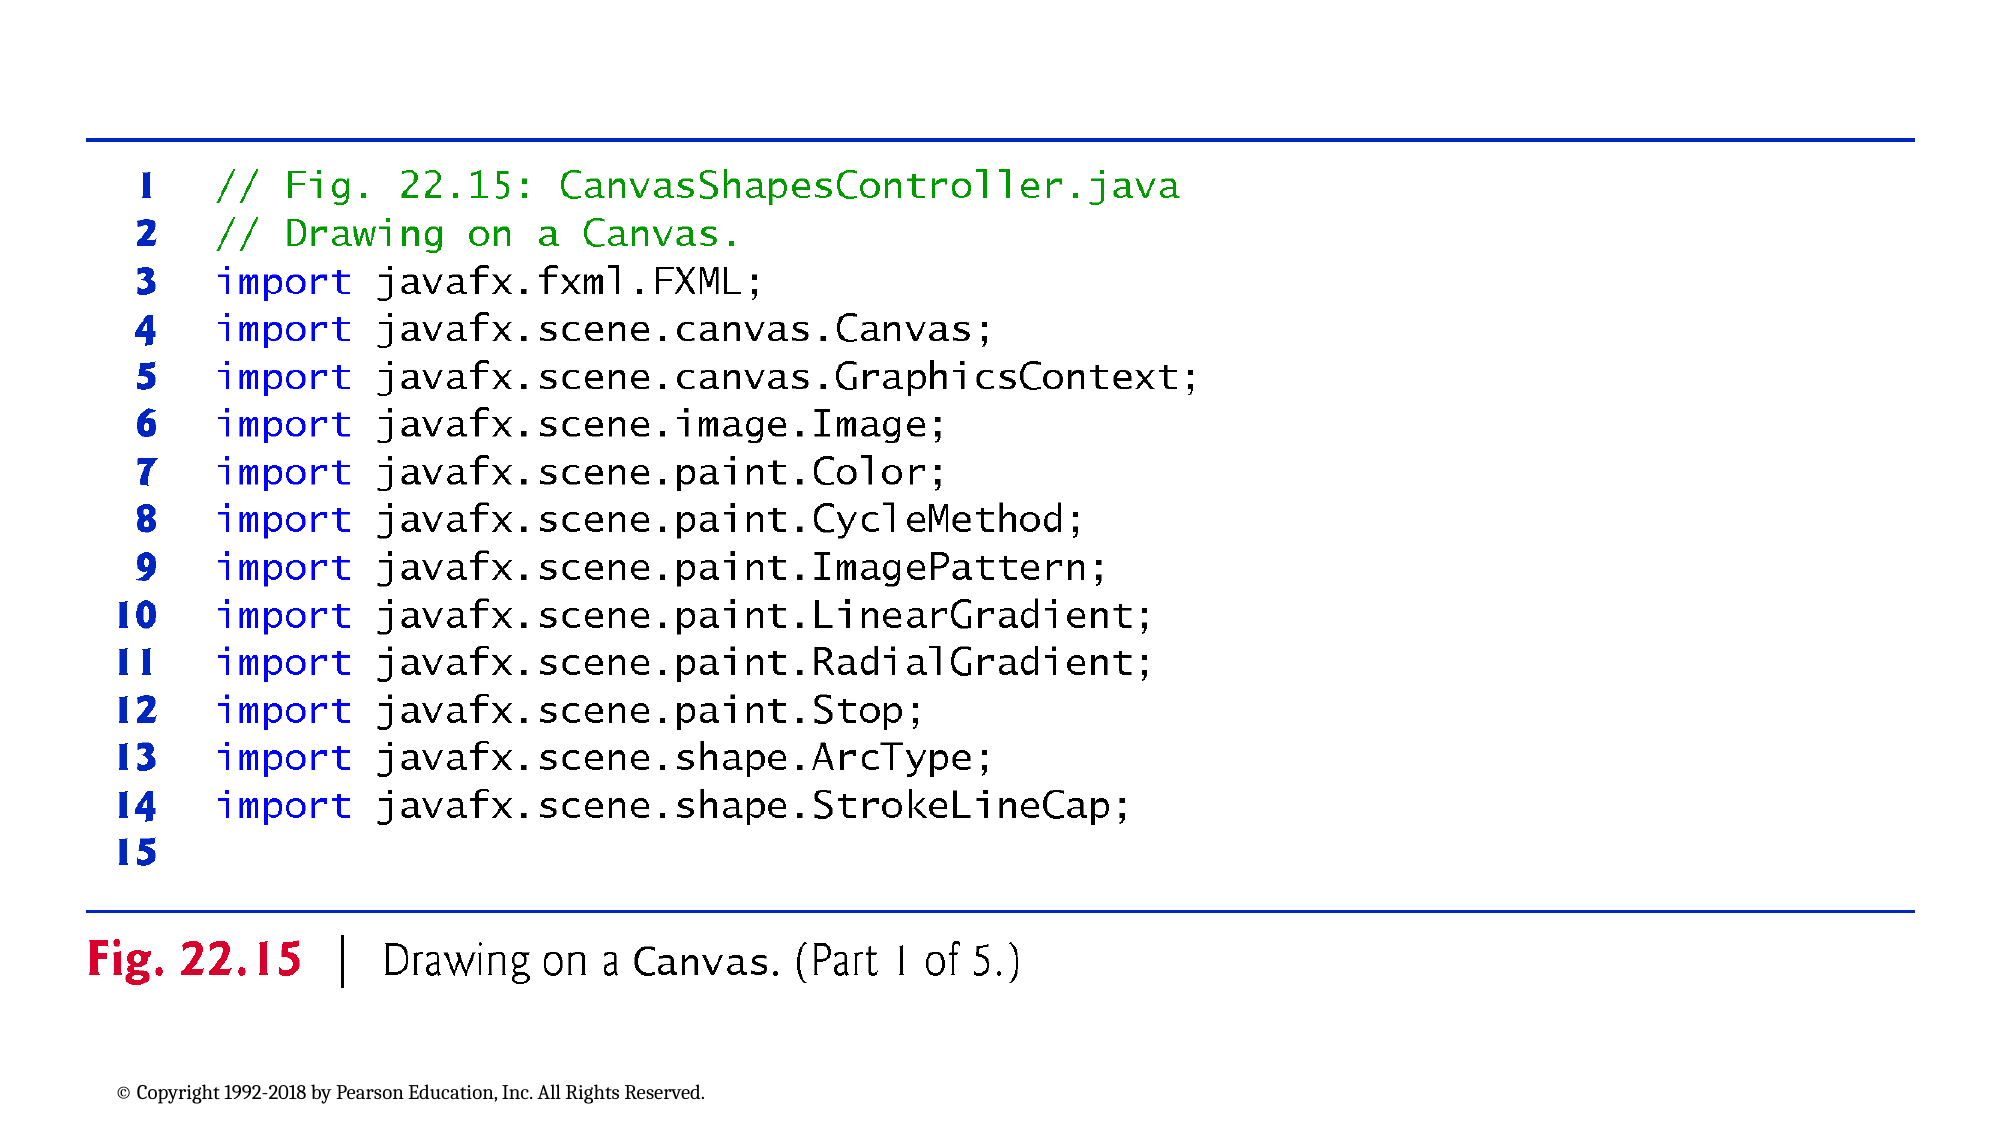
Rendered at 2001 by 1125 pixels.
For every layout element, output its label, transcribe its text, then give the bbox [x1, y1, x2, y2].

footer © Copyright 1992-2018 by Pearson Education, Inc. All Rights Reserved. [99, 1085, 1473, 1112]
picture [0, 51, 2000, 1073]
